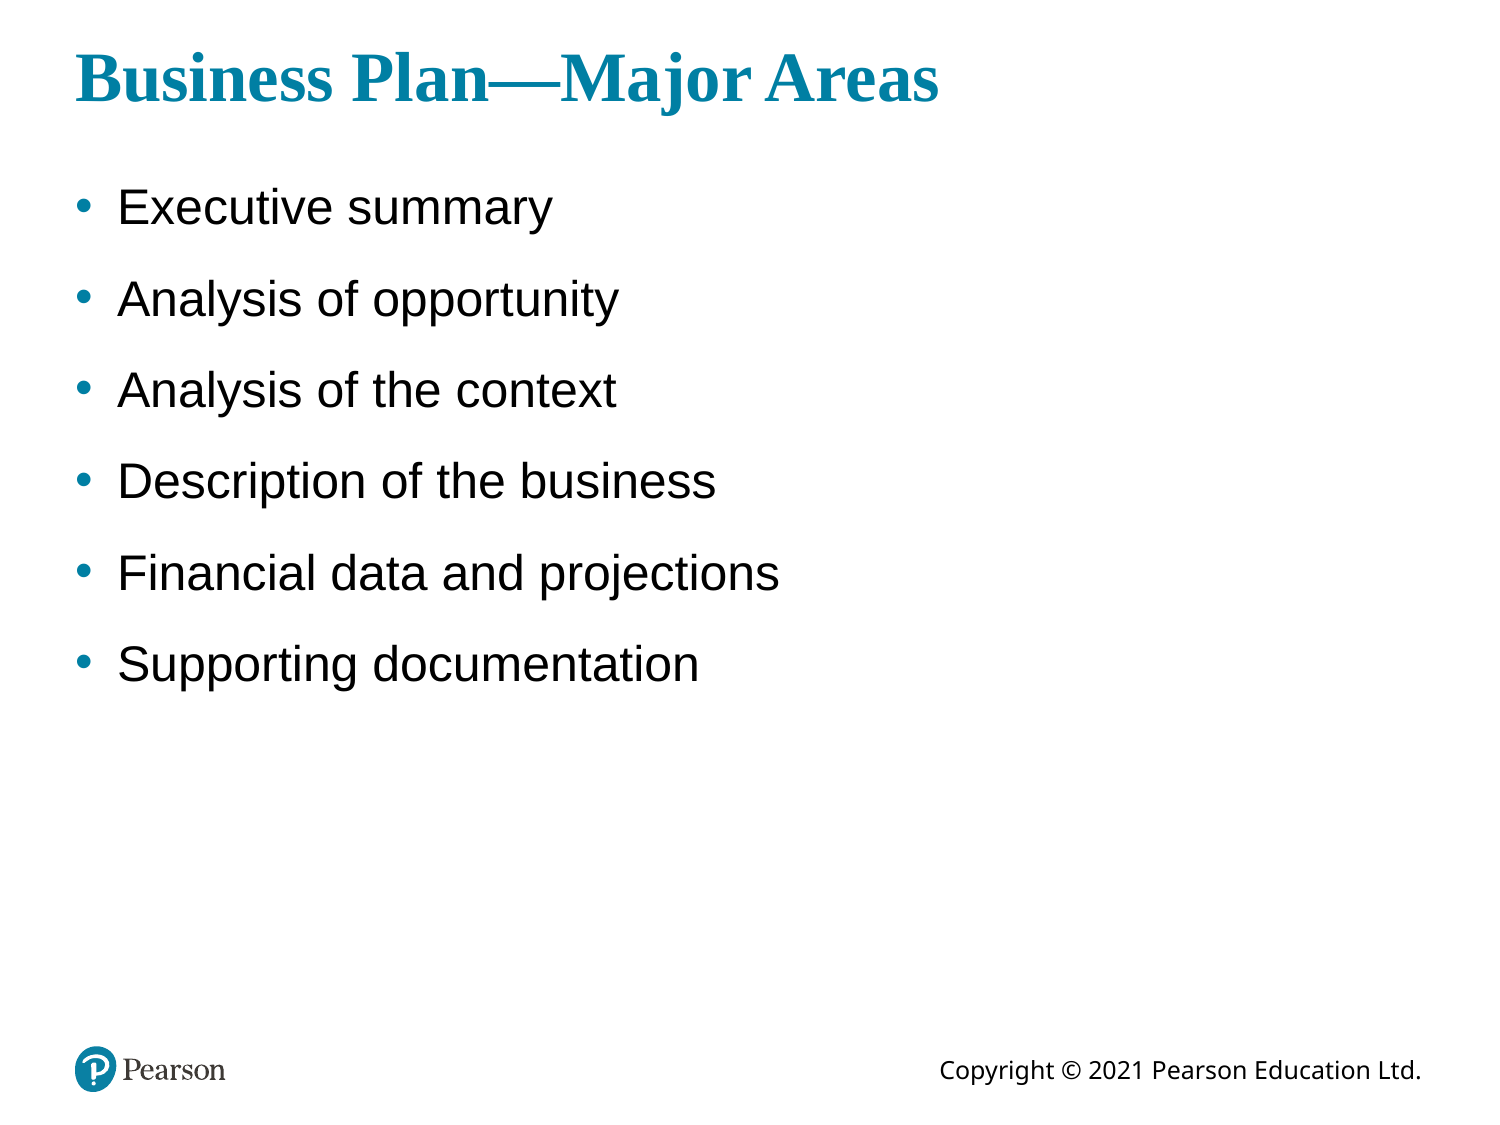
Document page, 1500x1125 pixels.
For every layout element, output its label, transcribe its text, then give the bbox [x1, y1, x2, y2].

list Executive summary Analysis of opportunity Analysis of the context Description of the business Financial data and projections Supporting documentation [75, 174, 1425, 725]
title Business Plan—Major Areas [75, 20, 1425, 116]
